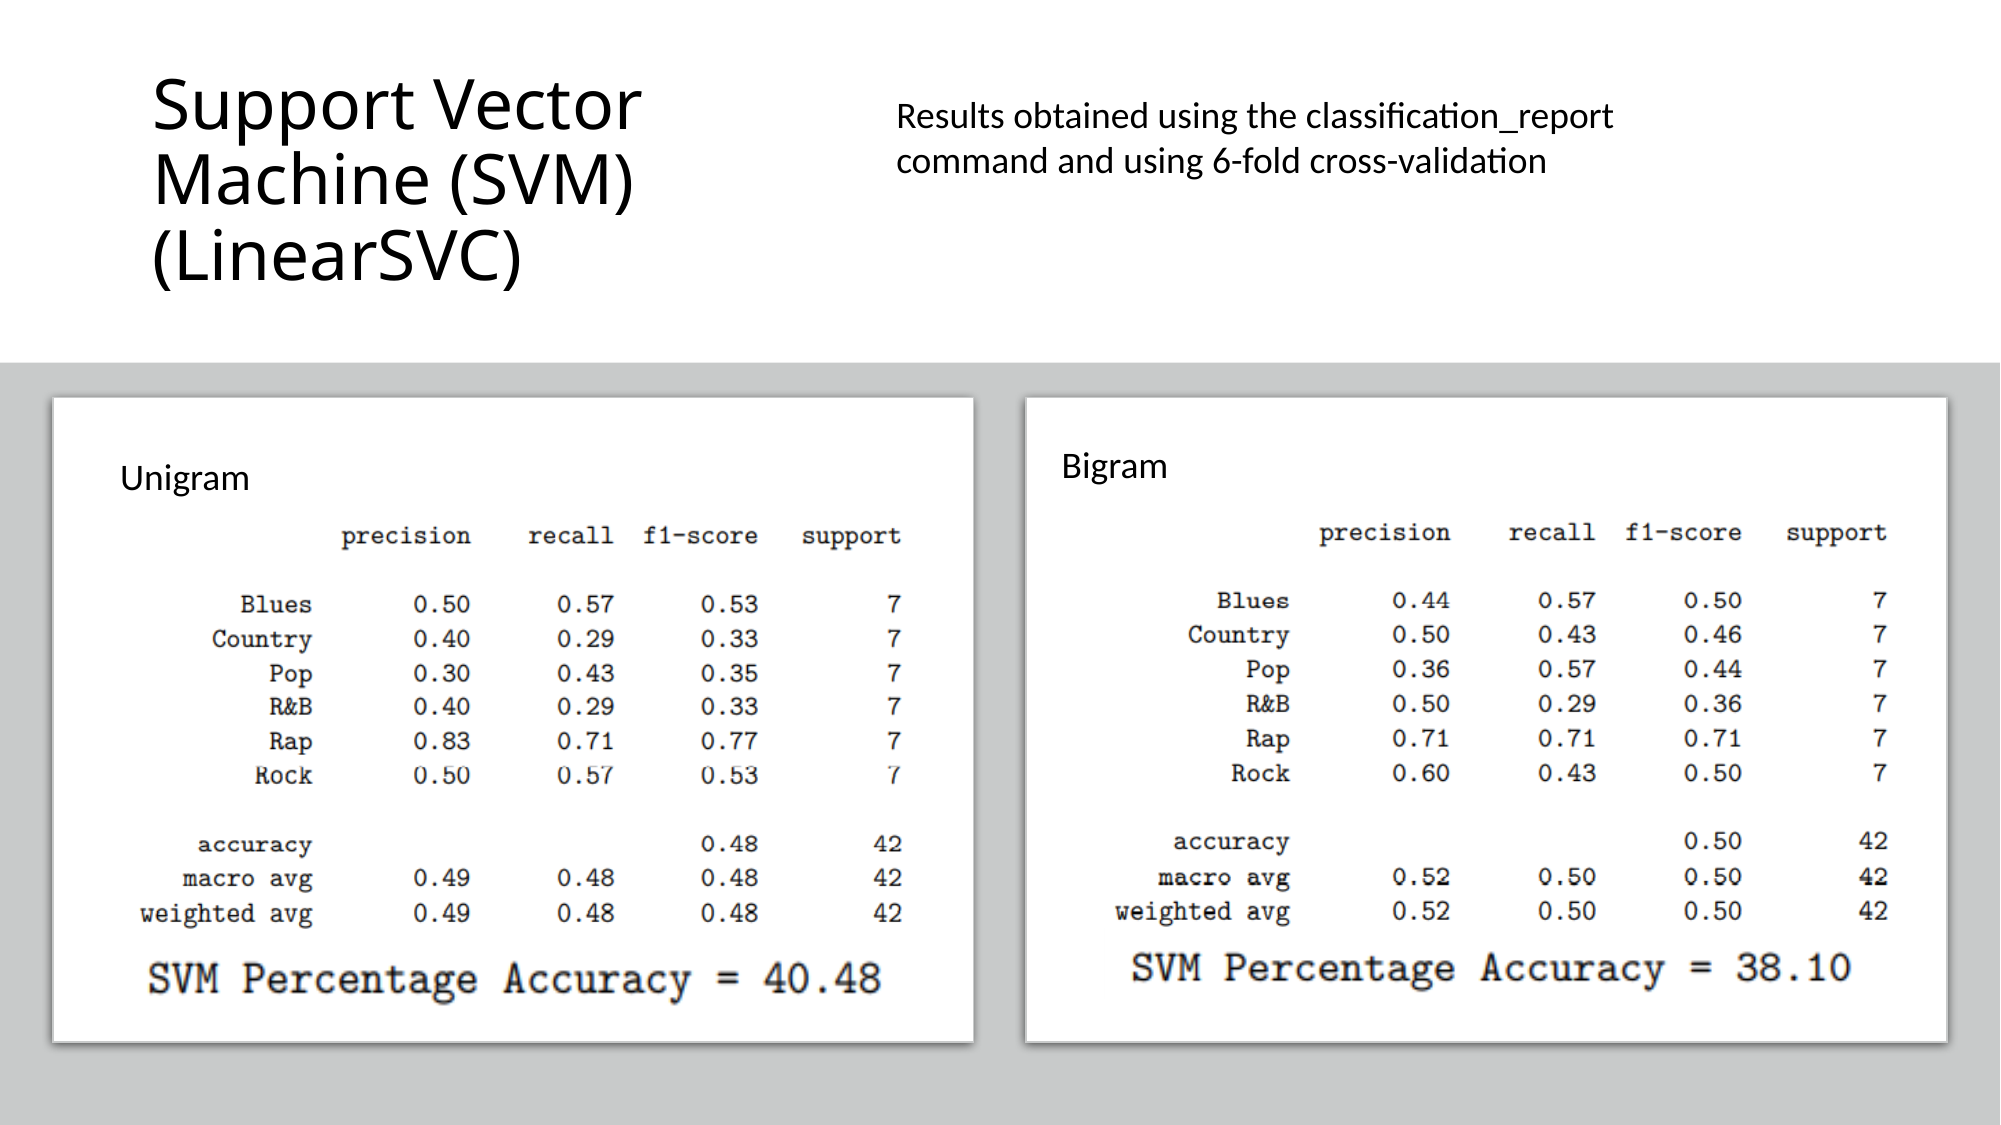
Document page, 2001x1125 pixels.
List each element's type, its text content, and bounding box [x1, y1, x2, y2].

text_box Bigram [1046, 433, 1497, 494]
picture [105, 509, 940, 1013]
title Support Vector Machine (SVM) (LinearSVC) [137, 59, 733, 305]
text_box [0, 362, 2000, 1125]
text_box Unigram [105, 445, 556, 506]
text_box Results obtained using the classification_report command and using 6-fold cross-validation [881, 83, 1683, 189]
text_box [52, 396, 975, 1043]
picture [1084, 507, 1907, 999]
text_box [1025, 396, 1948, 1043]
